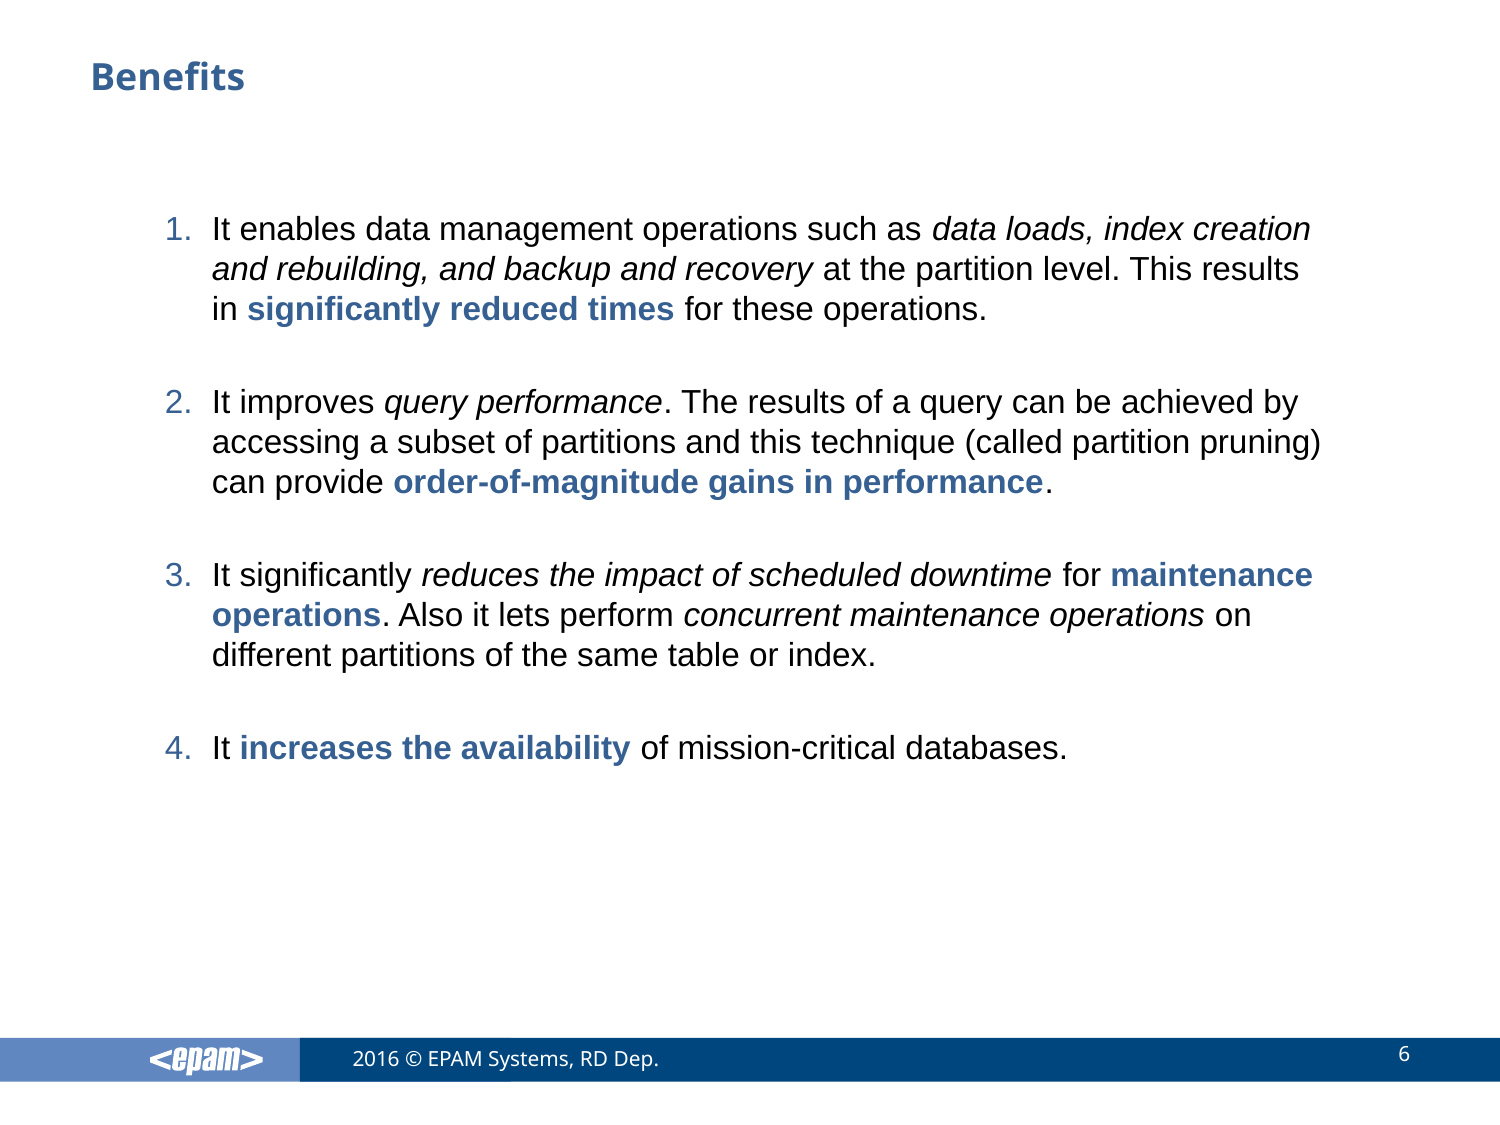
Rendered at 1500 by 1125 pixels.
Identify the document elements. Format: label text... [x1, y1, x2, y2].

list It enables data management operations such as data loads, index creation and rebuilding, and backup and recovery at the partition level. This results in significantly reduced times for these operations. It improves query performance. The results of a query can be achieved by accessing a subset of partitions and this technique (called partition pruning) can provide order-of-magnitude gains in performance. It significantly reduces the impact of scheduled downtime for maintenance operations. Also it lets perform concurrent maintenance operations on different partitions of the same table or index. It increases the availability of mission-critical databases. [150, 200, 1350, 988]
title Benefits [75, 45, 1425, 163]
footer 2016 © EPAM Systems, RD Dep. [337, 1028, 738, 1088]
slide_number 6 [1262, 1025, 1425, 1085]
